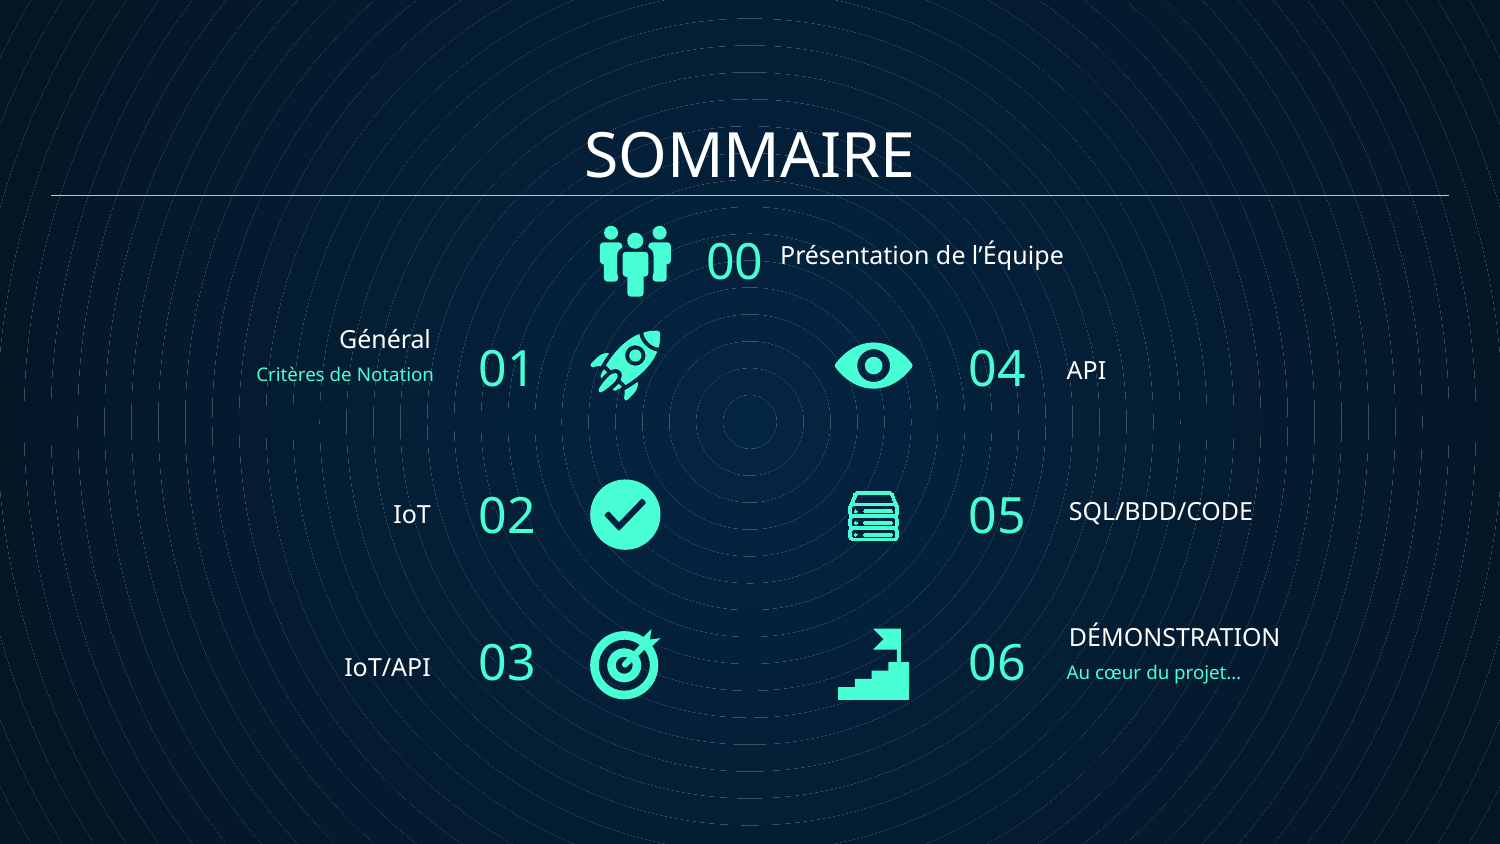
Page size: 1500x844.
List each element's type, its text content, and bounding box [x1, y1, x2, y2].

text_box 00 [690, 205, 787, 305]
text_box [599, 225, 672, 297]
title DÉMONSTRATION [1053, 633, 1395, 666]
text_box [589, 330, 661, 401]
title 04 [847, 311, 1041, 412]
title 03 [463, 606, 657, 706]
title API [1051, 367, 1393, 400]
title 01 [463, 311, 657, 412]
subtitle Critères de Notation [119, 348, 449, 431]
text_box [590, 629, 661, 700]
title IoT/API [105, 664, 447, 697]
text_box [838, 628, 910, 700]
title SOMMAIRE [51, 202, 1449, 206]
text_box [848, 491, 899, 542]
title 05 [847, 458, 1041, 559]
title Général [105, 336, 447, 369]
title 06 [847, 606, 1041, 706]
title SQL/BDD/CODE [1053, 508, 1395, 541]
title SOMMAIRE [51, 105, 1449, 195]
text_box [834, 342, 913, 389]
title IoT [105, 511, 447, 544]
text_box Présentation de l’Équipe [738, 252, 1080, 285]
text_box [590, 479, 661, 550]
title 02 [463, 458, 657, 559]
subtitle Au cœur du projet… [1051, 645, 1362, 728]
